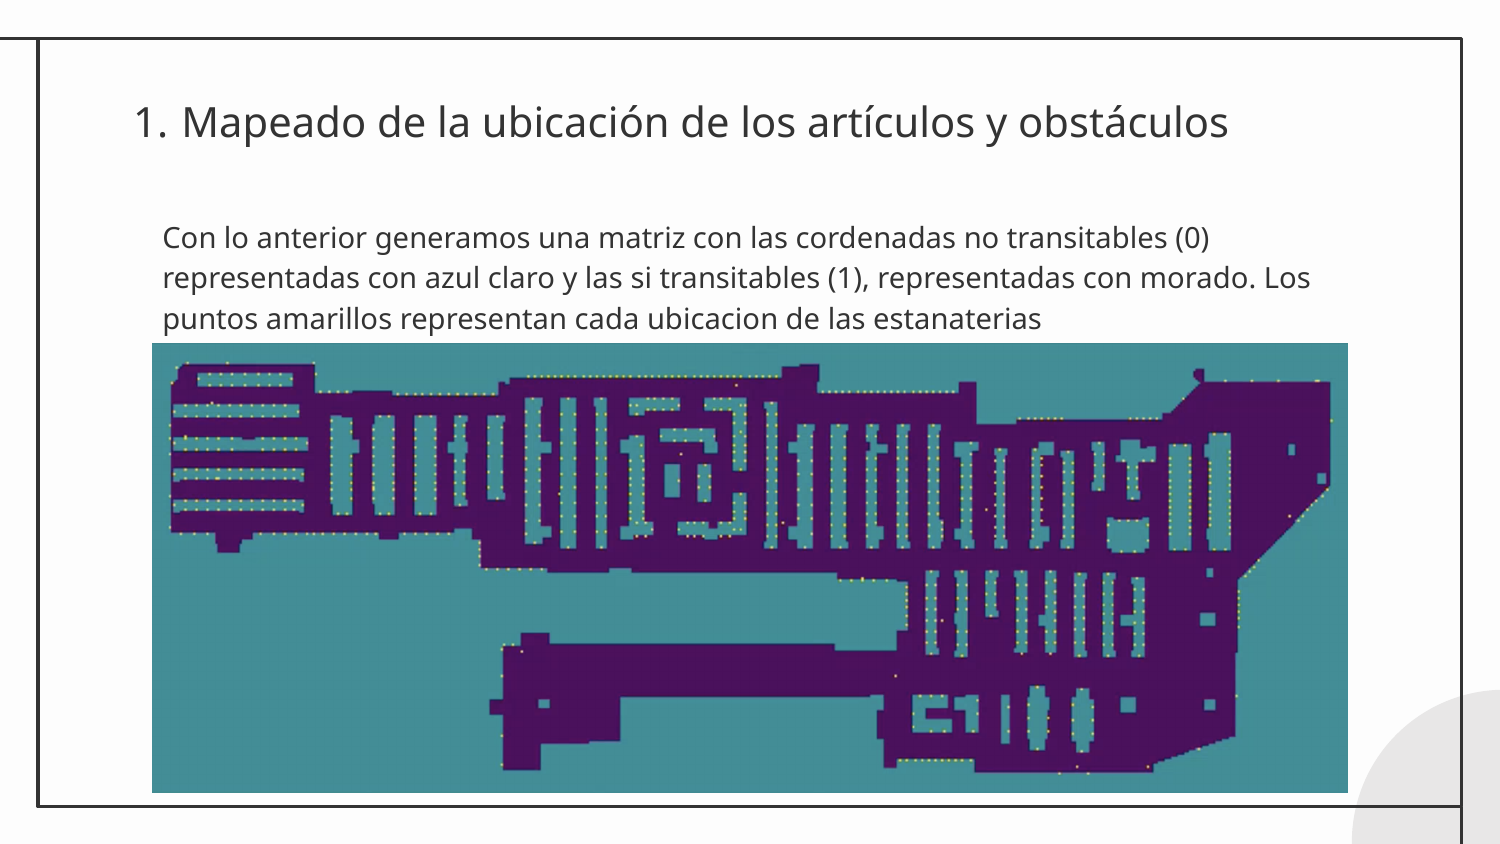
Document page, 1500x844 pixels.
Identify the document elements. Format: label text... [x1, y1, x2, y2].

list Con lo anterior generamos una matriz con las cordenadas no transitables (0) representadas con azul claro y las si transitables (1), representadas con morado. Los puntos amarillos representan cada ubicacion de las estanaterias [118, 199, 1382, 730]
title 1. Mapeado de la ubicación de los artículos y obstáculos [118, 72, 1382, 167]
picture [152, 343, 1348, 794]
